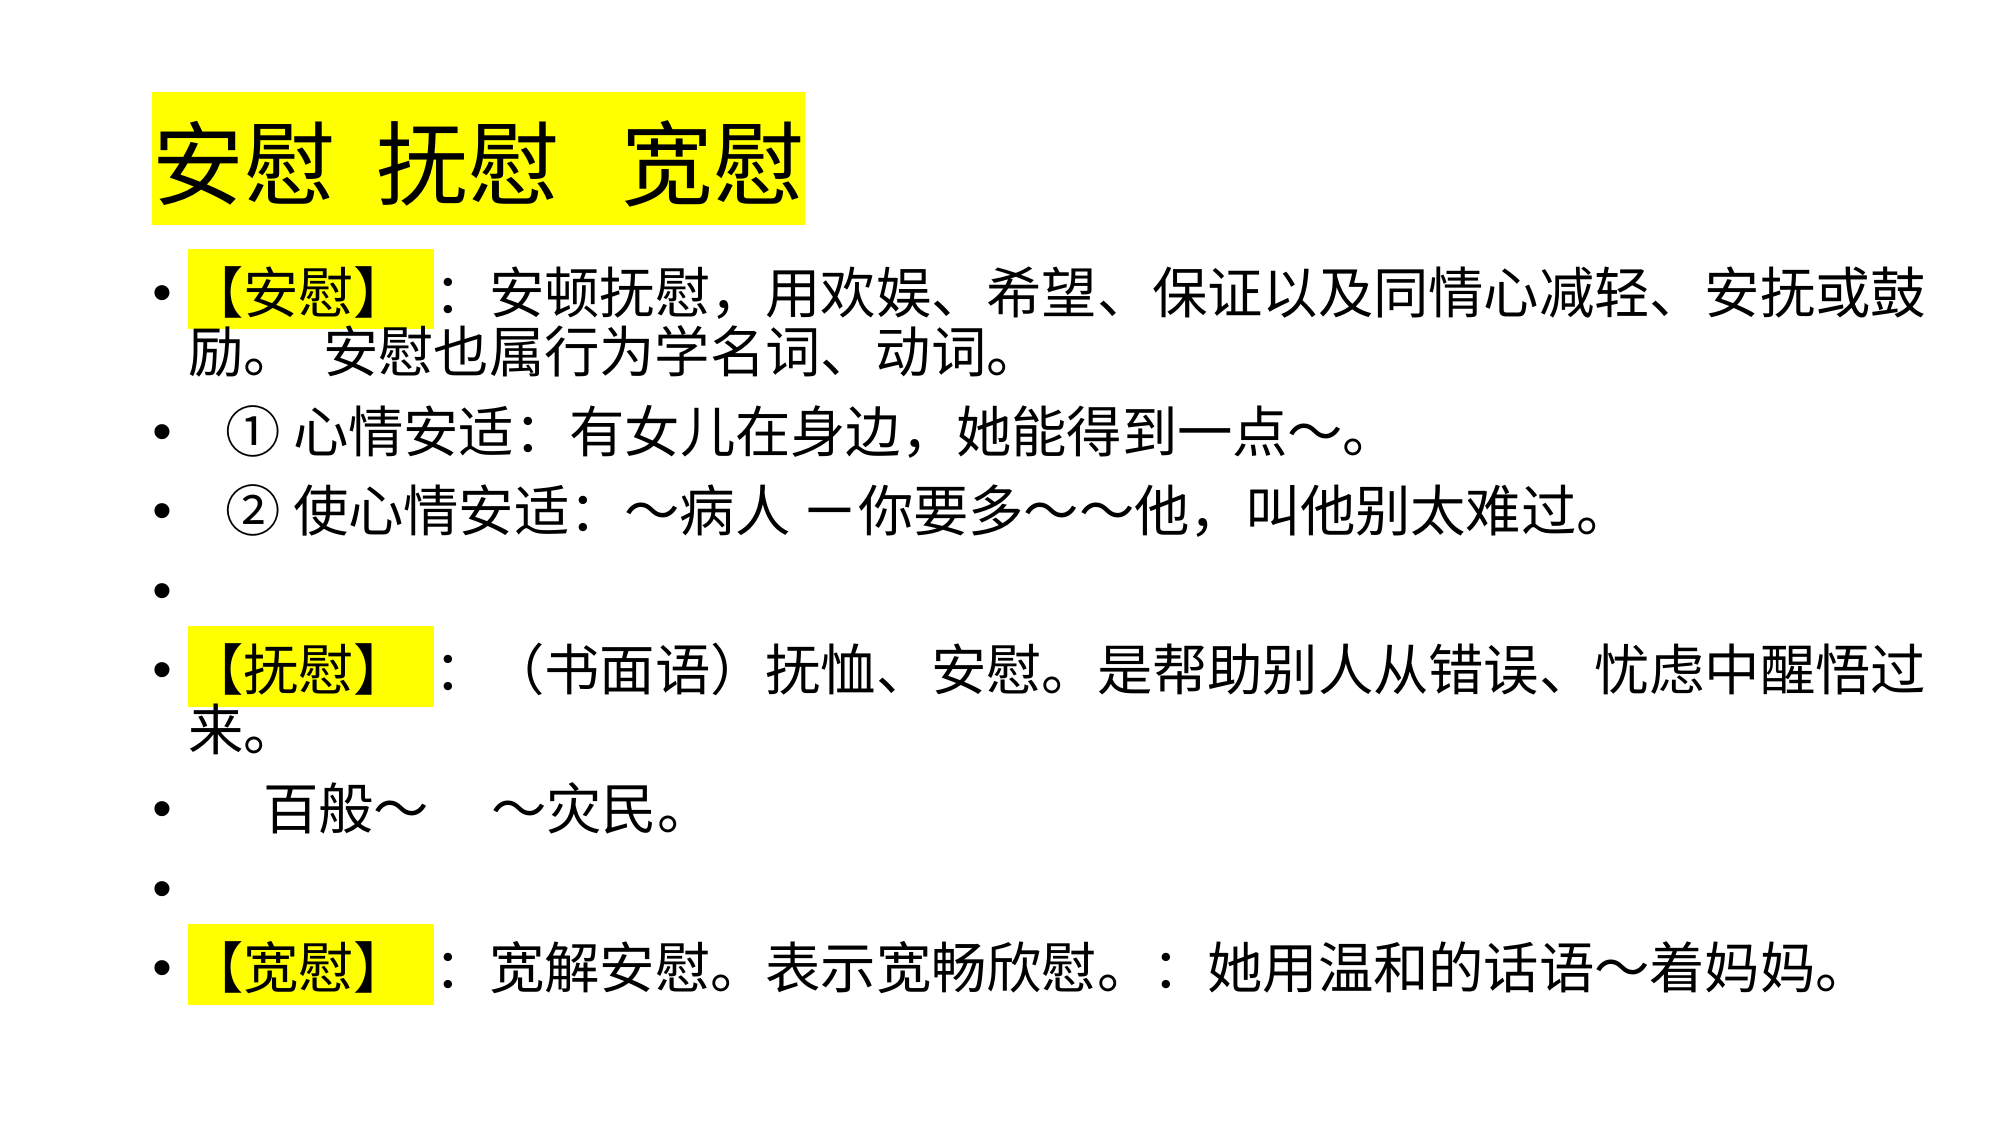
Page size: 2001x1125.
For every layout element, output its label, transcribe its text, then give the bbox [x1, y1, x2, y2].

title 安慰 抚慰 宽慰 [137, 59, 1863, 258]
list 【安慰】 ：安顿抚慰，用欢娱、希望、保证以及同情心减轻、安抚或鼓励。 安慰也属行为学名词、动词。 ①心情安适：有女儿在身边，她能得到一点～。 ②使心情安适：～病人 ㄧ你要多～～他，叫他别太难过。 【抚慰】 ：（书面语）抚恤、安慰。是帮助别人从错误、忧虑中醒悟过来。 百般～ ～灾民。 【宽慰】 ：宽解安慰。表示宽畅欣慰。：她用温和的话语～着妈妈。 [137, 258, 1959, 1014]
